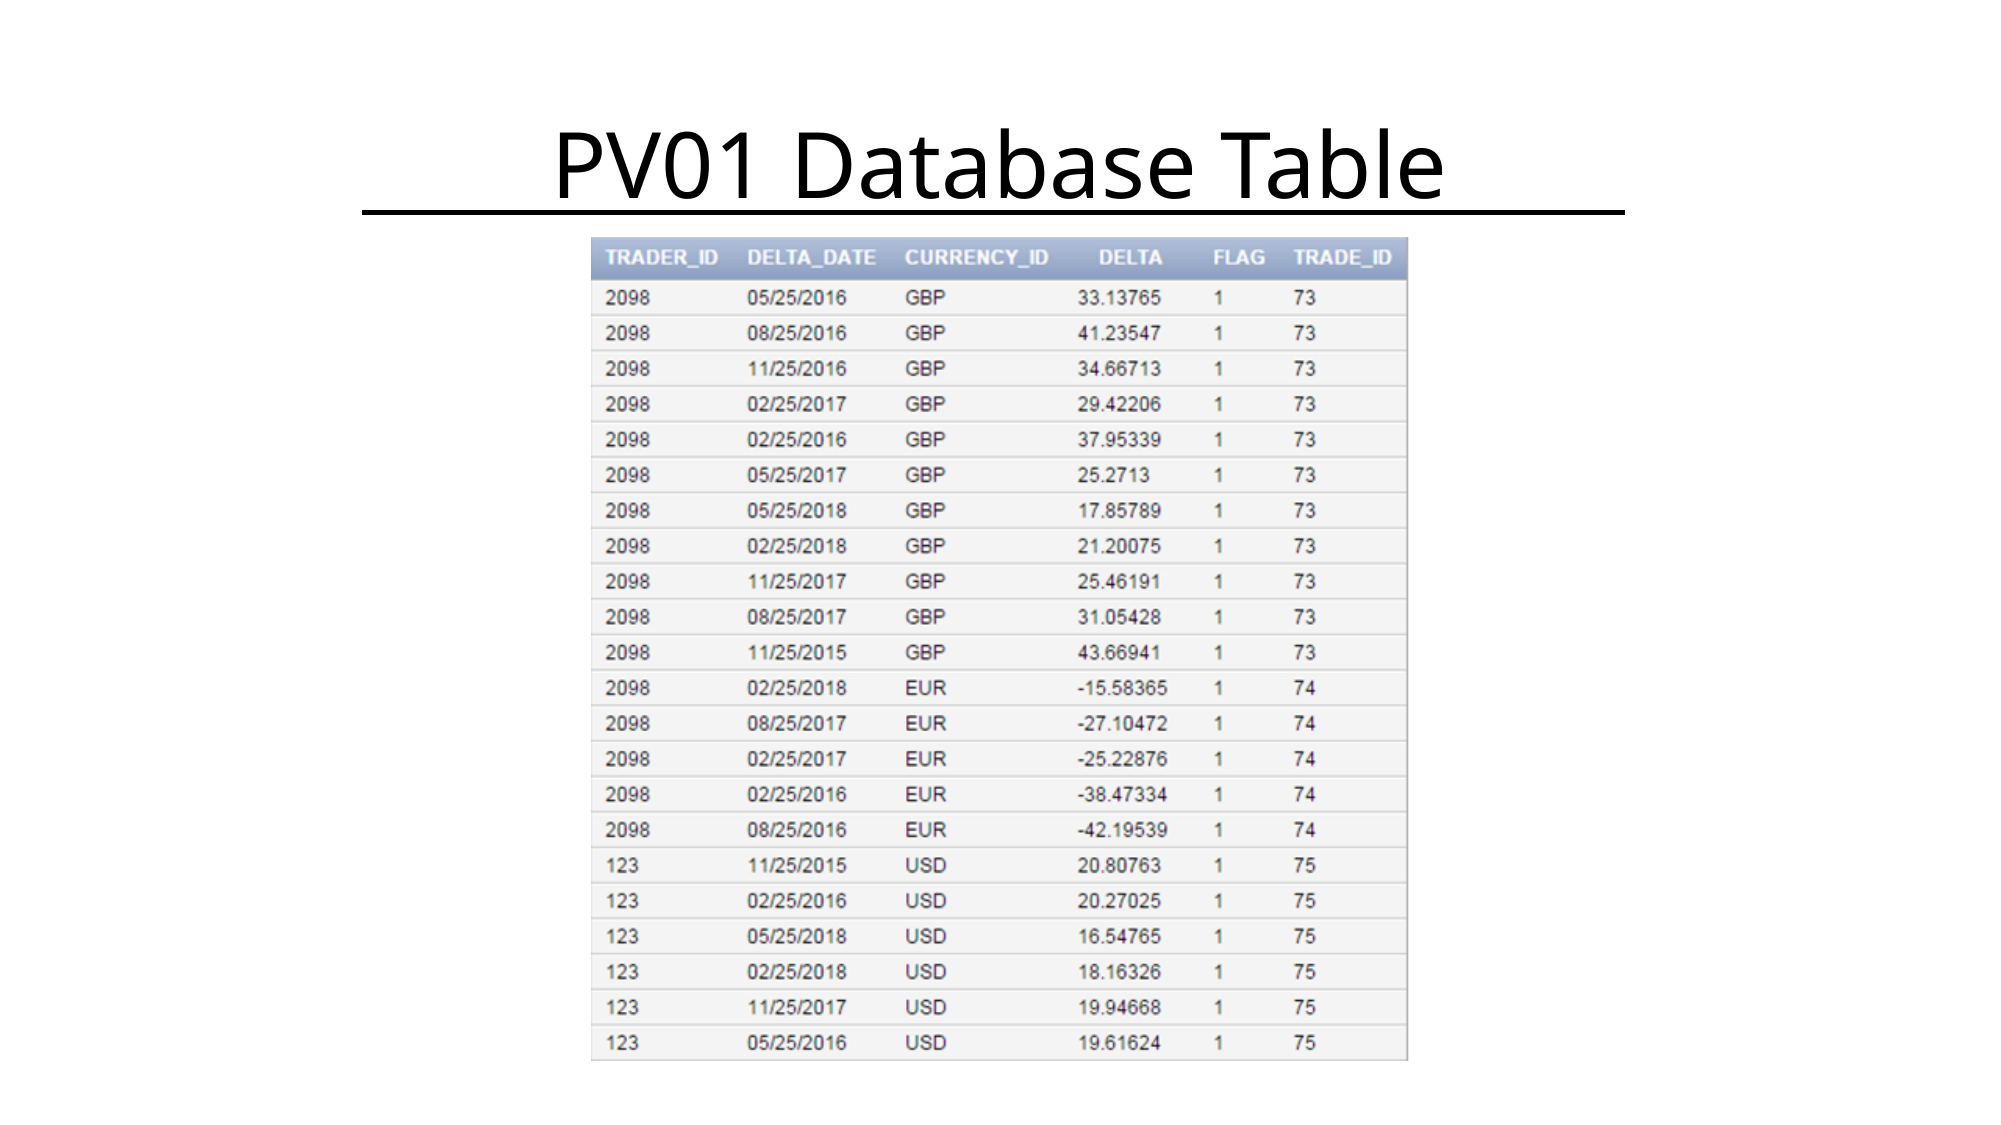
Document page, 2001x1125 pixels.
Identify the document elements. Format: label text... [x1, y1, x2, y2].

title PV01 Database Table [137, 59, 1863, 278]
picture [590, 237, 1410, 1061]
